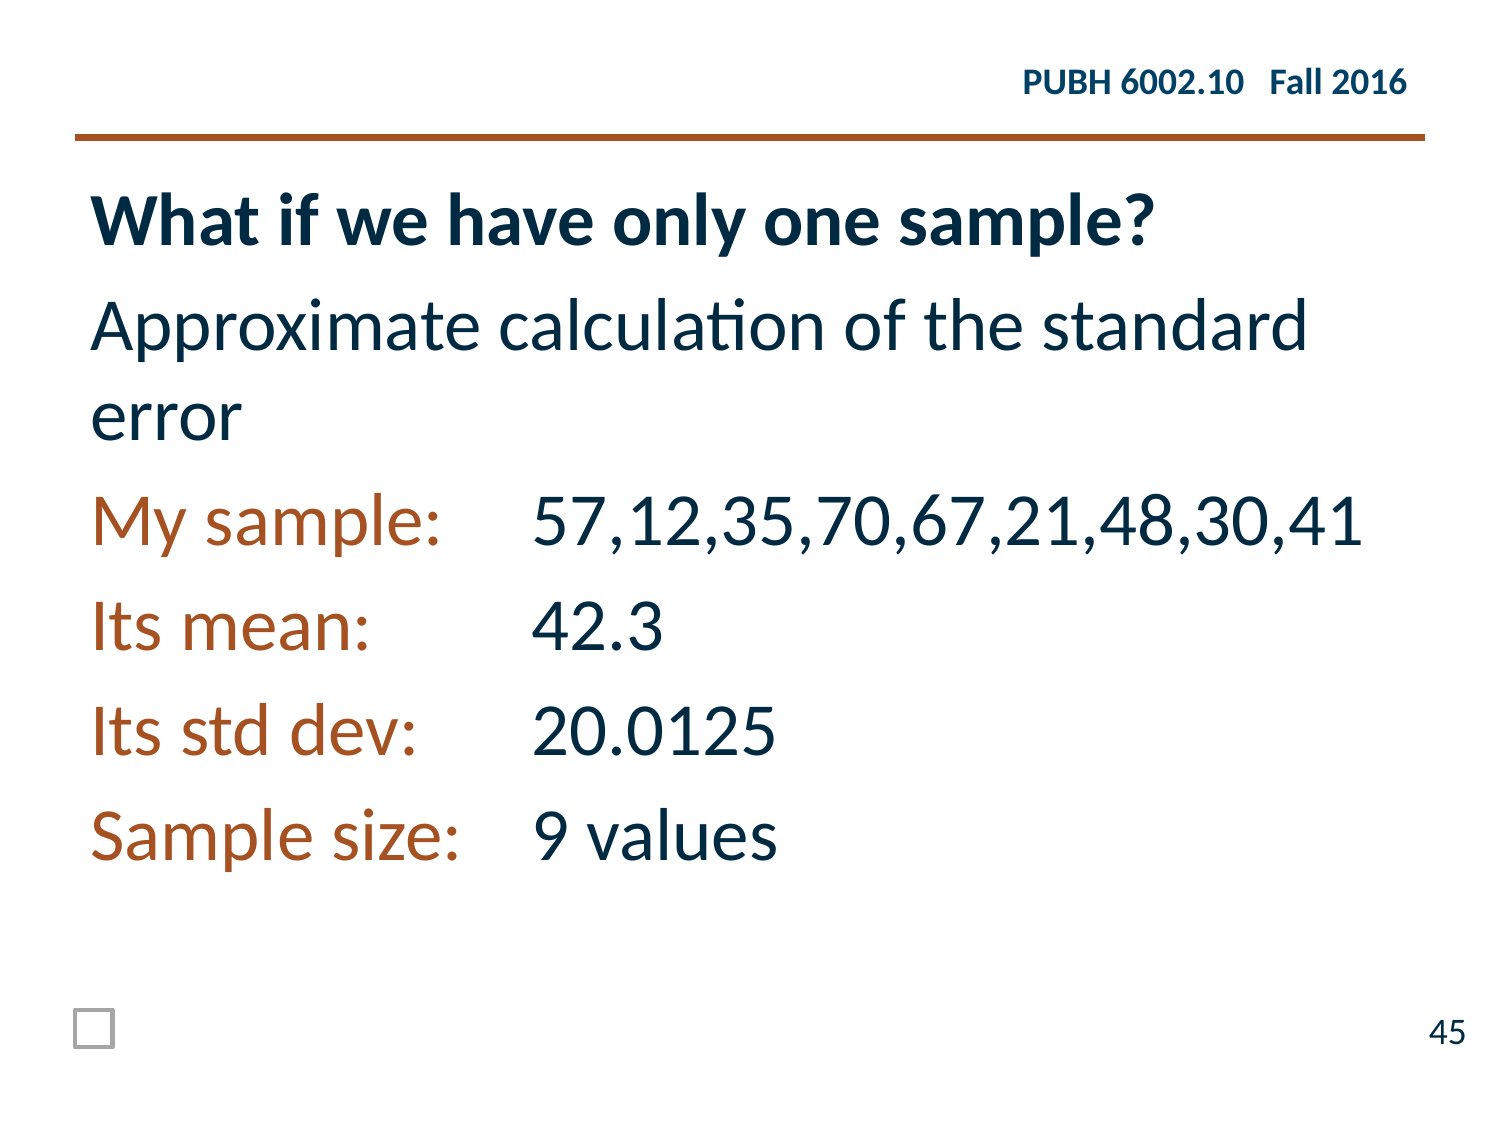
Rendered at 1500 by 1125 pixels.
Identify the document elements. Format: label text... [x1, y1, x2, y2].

list What if we have only one sample? Approximate calculation of the standard error My sample: 57,12,35,70,67,21,48,30,41 Its mean: 42.3 Its std dev: 20.0125 Sample size: 9 values [75, 162, 1425, 975]
